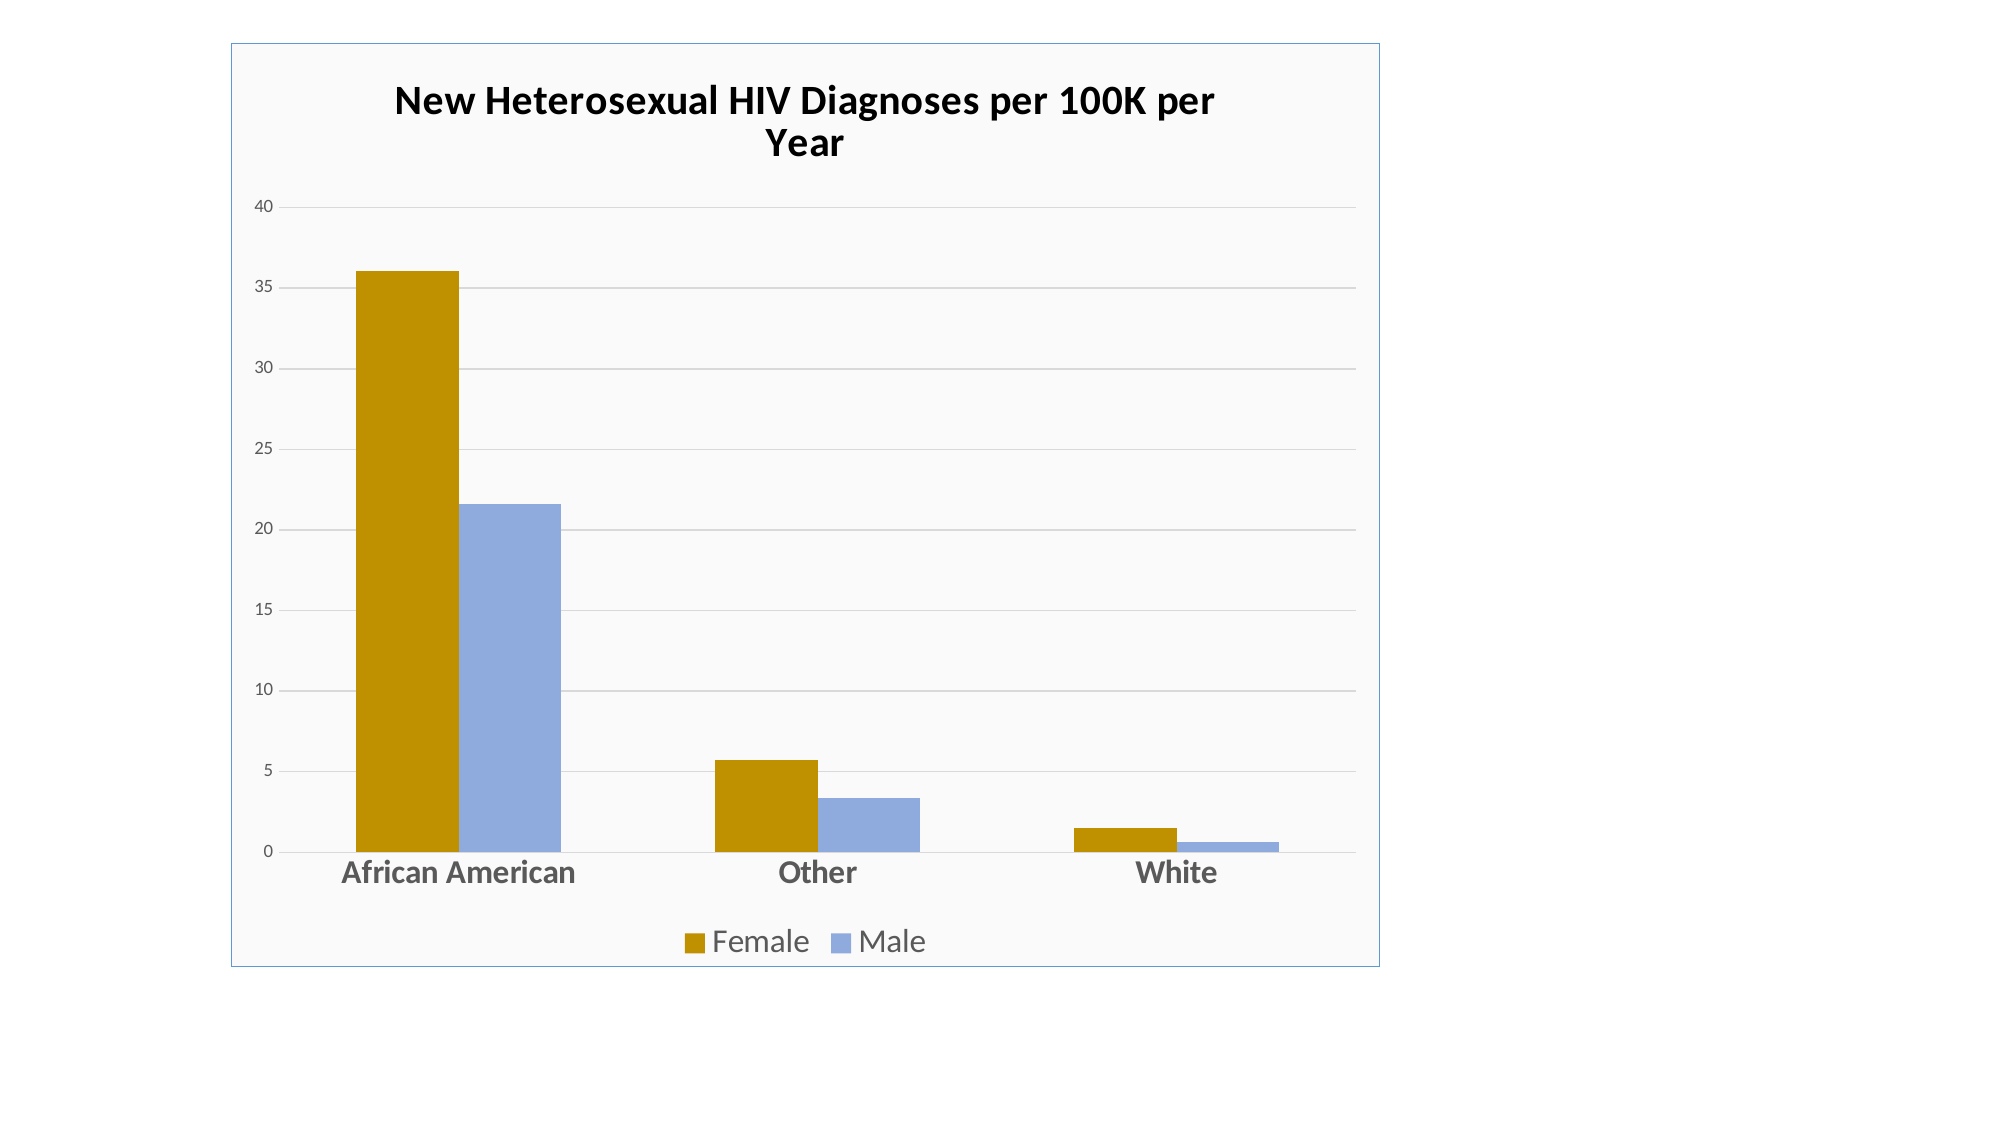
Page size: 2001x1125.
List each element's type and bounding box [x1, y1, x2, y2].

chart [231, 43, 1380, 967]
